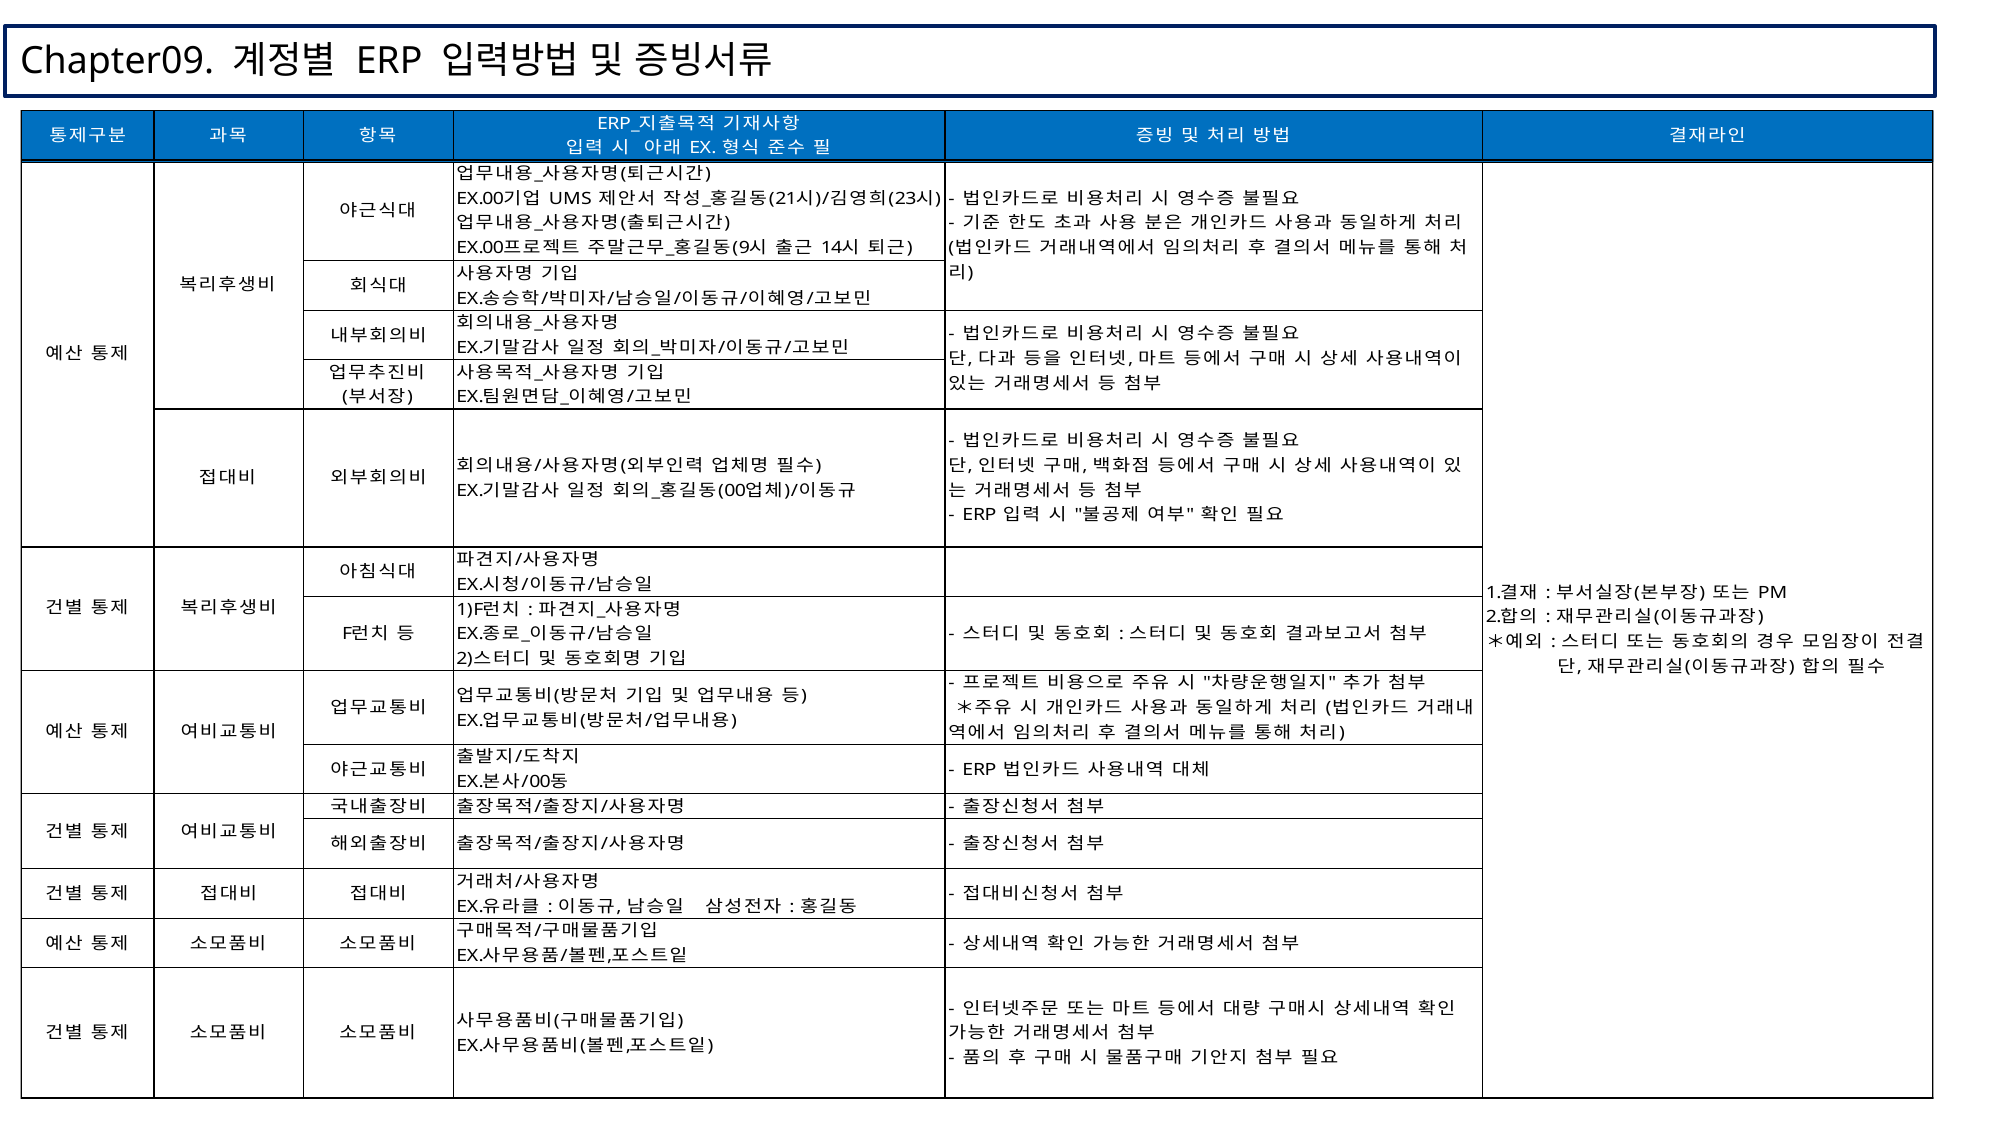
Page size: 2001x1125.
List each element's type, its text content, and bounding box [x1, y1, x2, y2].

title Chapter09. 계정별 ERP 입력방법 및 증빙서류 [5, 26, 1935, 97]
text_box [20, 110, 1935, 1100]
